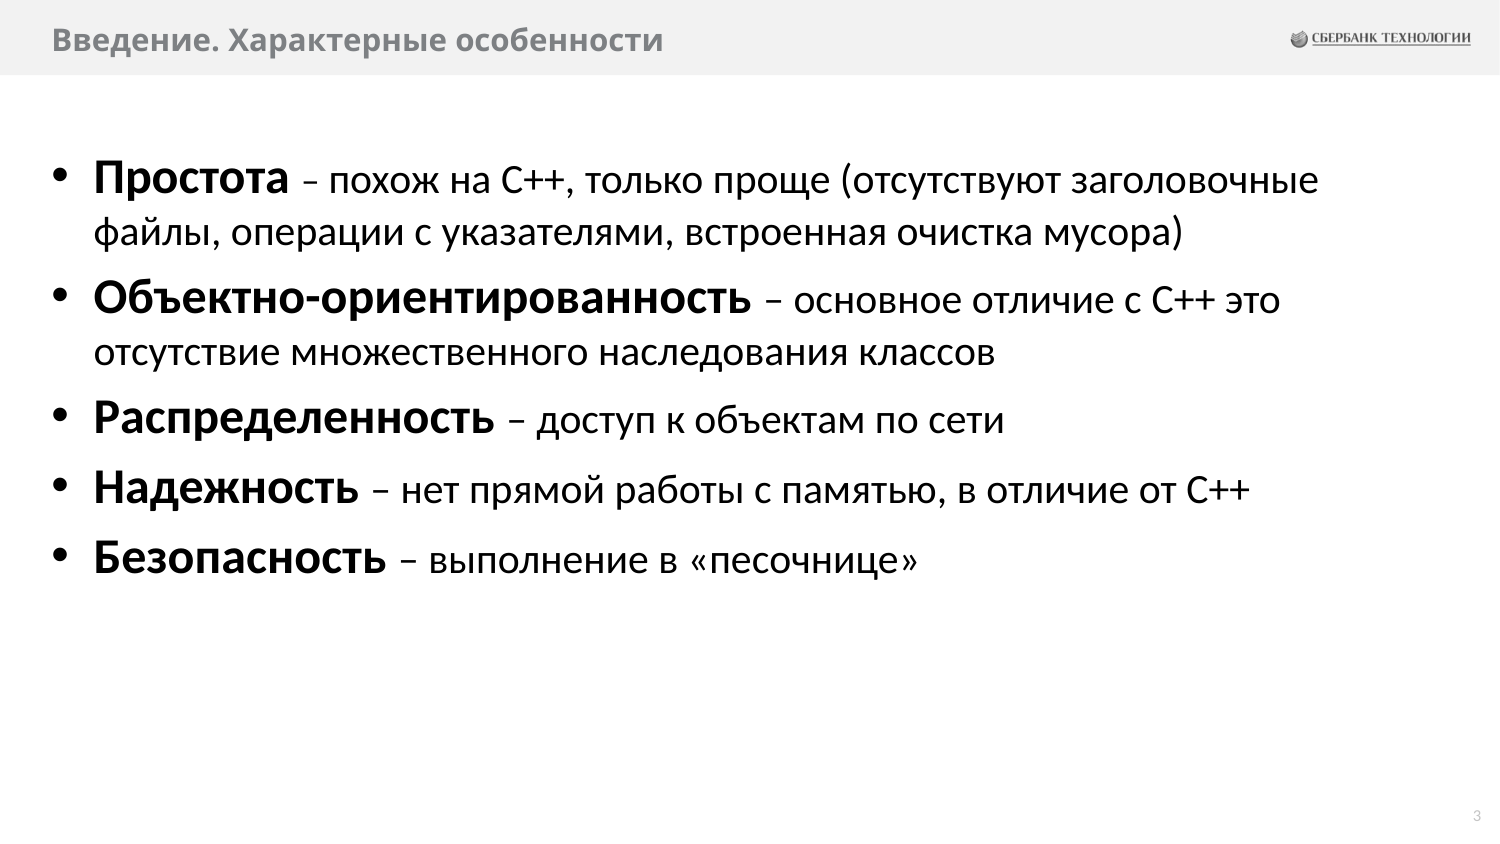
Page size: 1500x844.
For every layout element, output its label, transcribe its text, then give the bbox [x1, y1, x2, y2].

title Введение. Характерные особенности [39, 14, 1256, 64]
list Простота – похож на C++, только проще (отсутствуют заголовочные файлы, операции с указателями, встроенная очистка мусора) Объектно-ориентированность – основное отличие с С++ это отсутствие множественного наследования классов Распределенность – доступ к объектам по сети Надежность – нет прямой работы с памятью, в отличие от С++ Безопасность – выполнение в «песочнице» [39, 138, 1424, 754]
slide_number 3 [1142, 791, 1493, 837]
